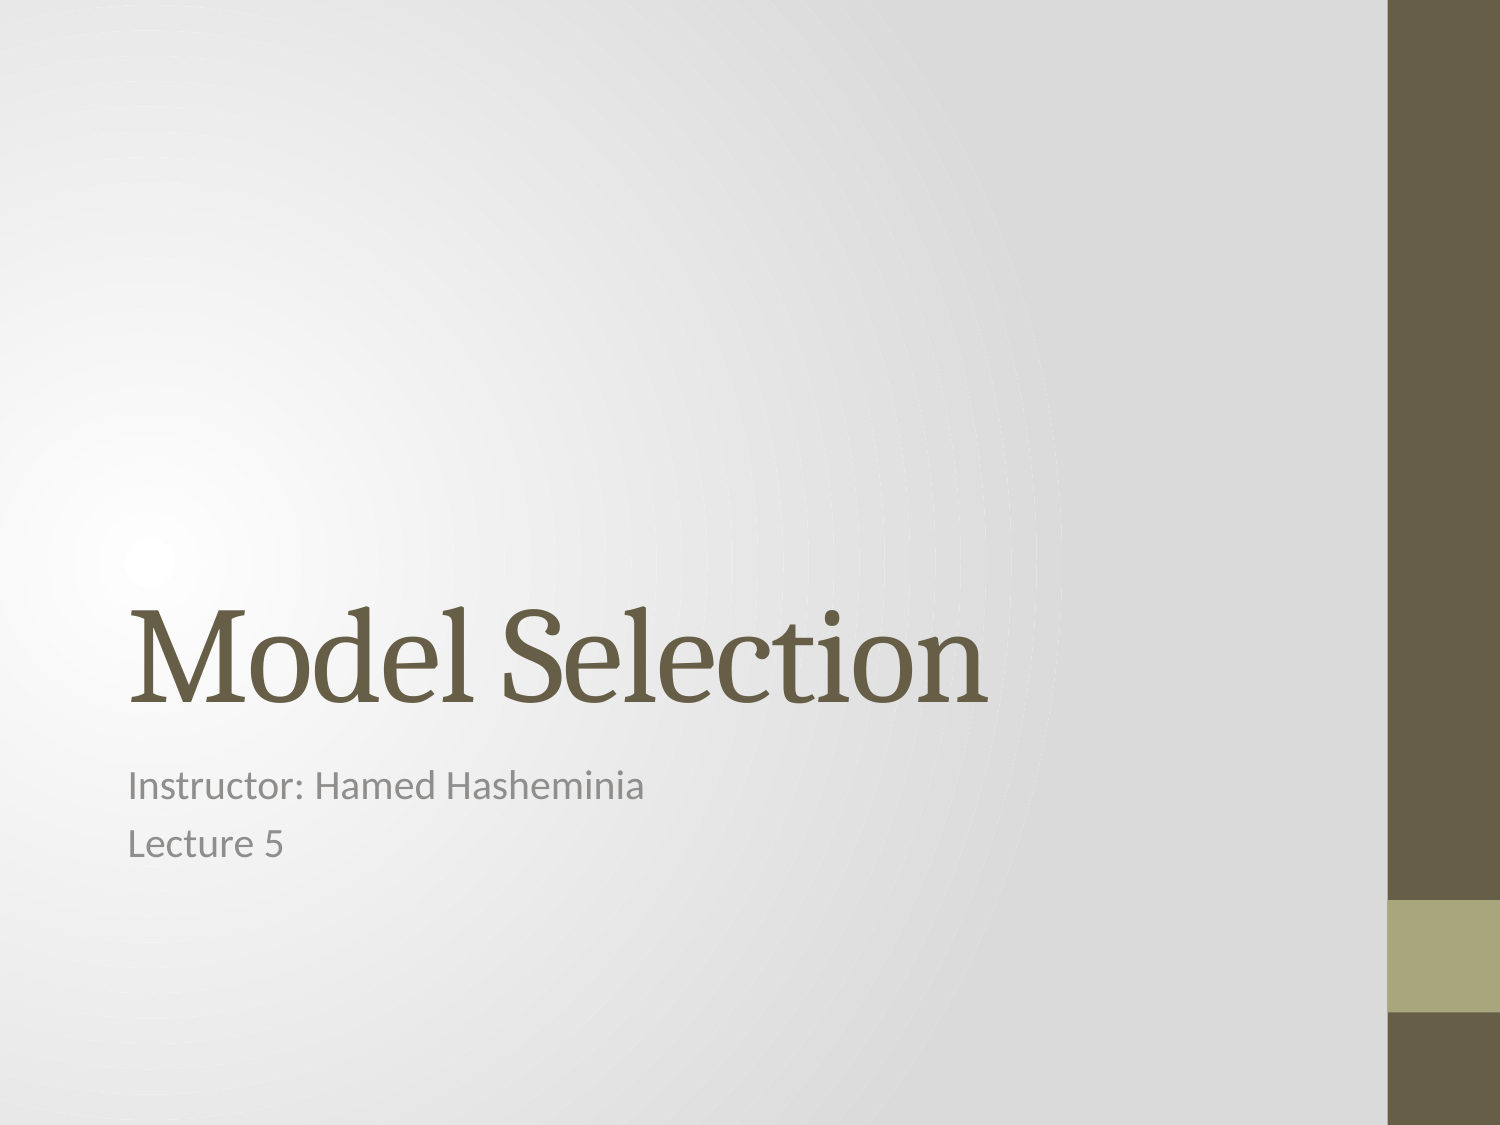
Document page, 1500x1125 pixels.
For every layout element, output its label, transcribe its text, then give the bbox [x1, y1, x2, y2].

title Model Selection [112, 312, 1350, 738]
subtitle Instructor: Hamed Hasheminia Lecture 5 [112, 750, 1173, 925]
